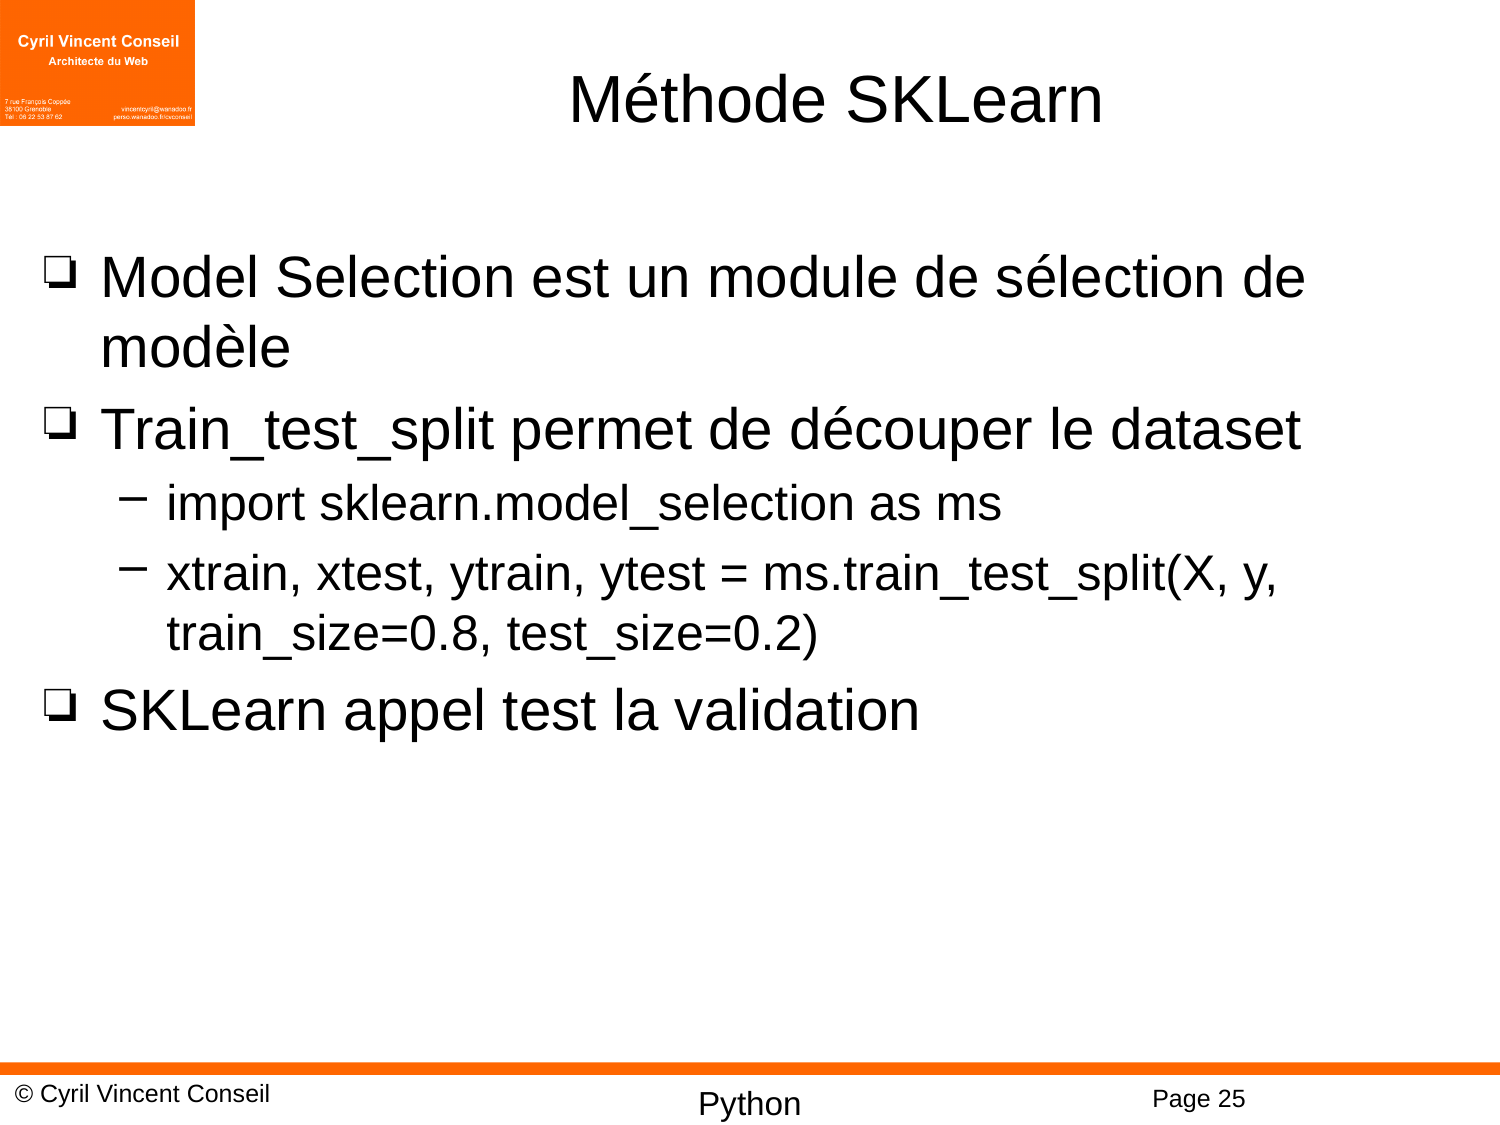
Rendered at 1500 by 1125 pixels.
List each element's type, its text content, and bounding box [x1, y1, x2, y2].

list Model Selection est un module de sélection de modèle Train_test_split permet de découper le dataset import sklearn.model_selection as ms xtrain, xtest, ytrain, ytest = ms.train_test_split(X, y, train_size=0.8, test_size=0.2) SKLearn appel test la validation [29, 231, 1468, 1059]
title Méthode SKLearn [194, 2, 1480, 190]
picture [0, 0, 195, 126]
